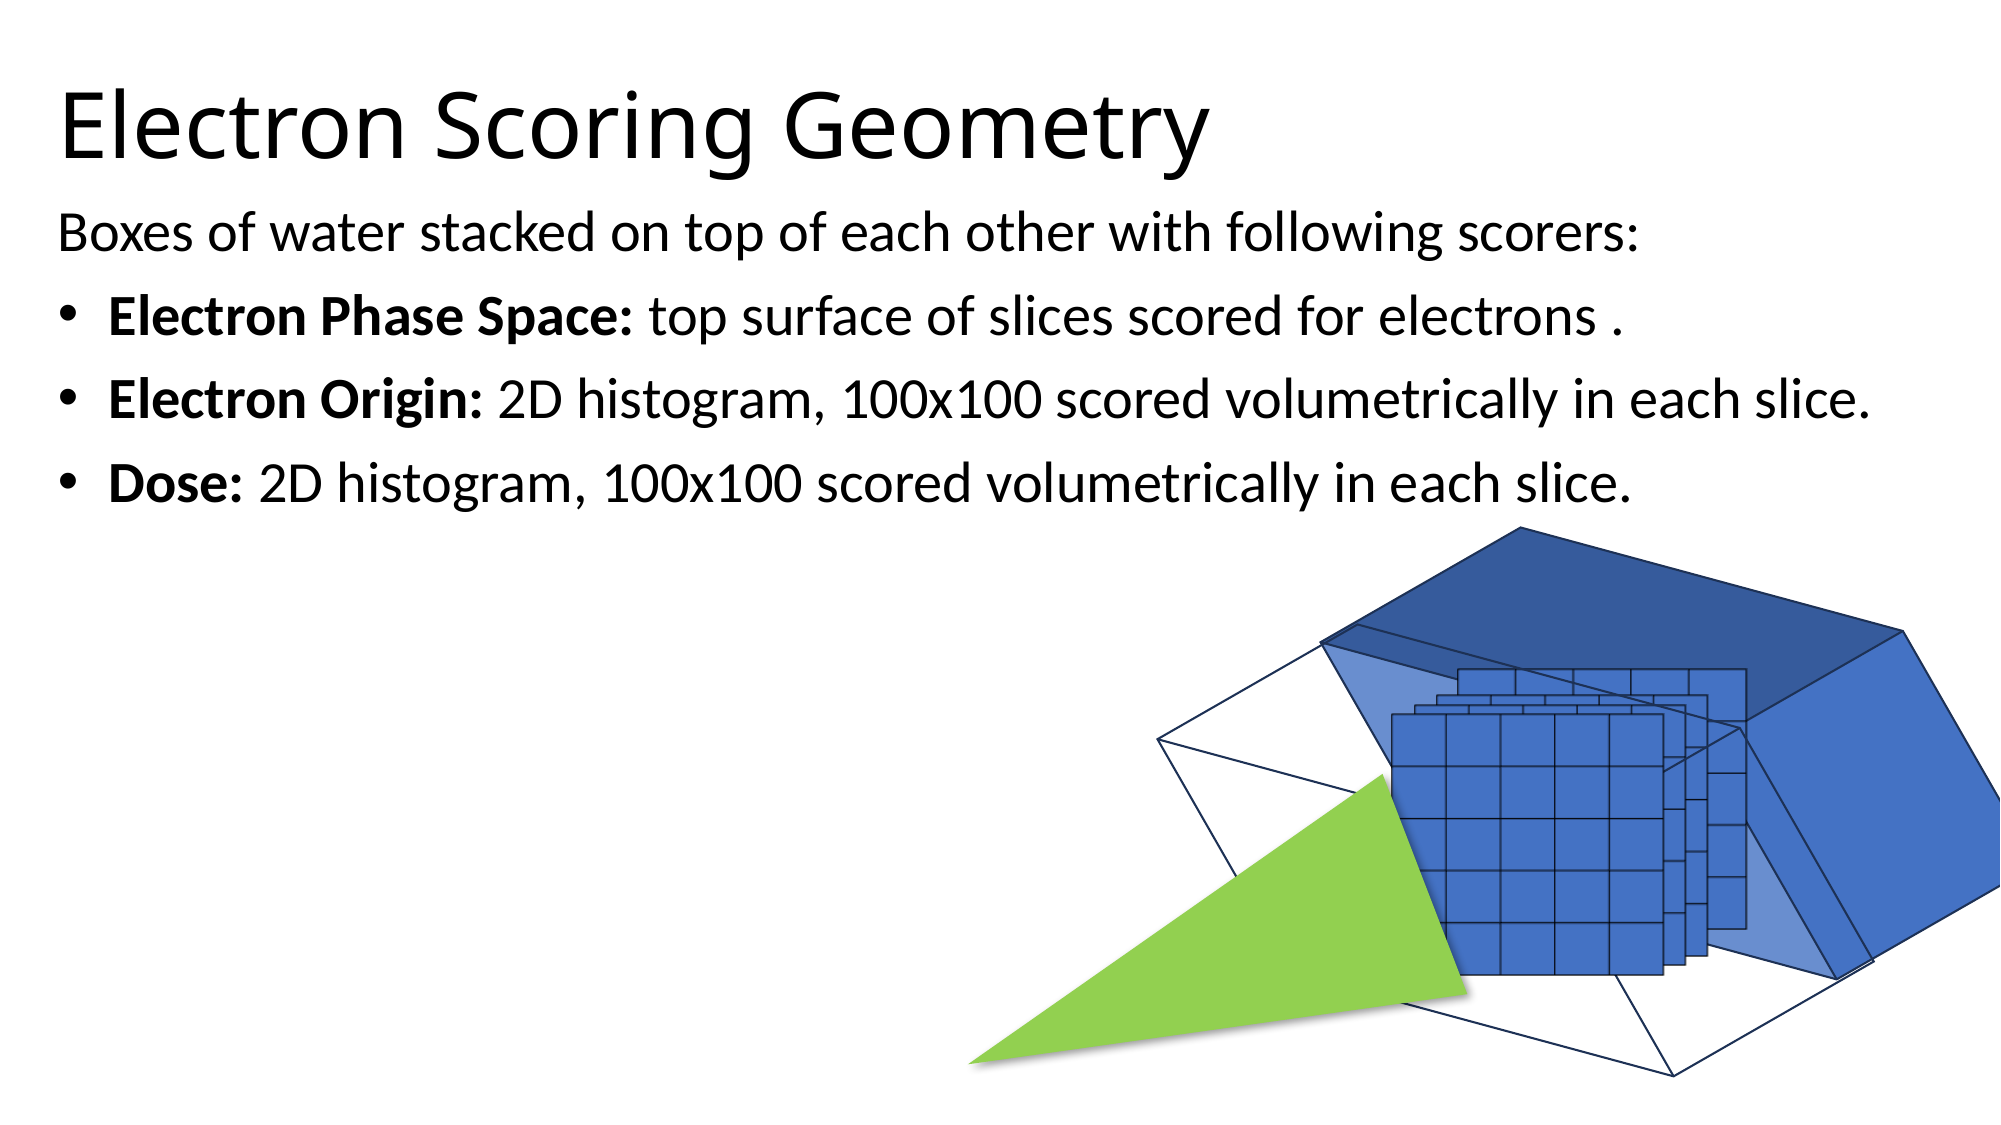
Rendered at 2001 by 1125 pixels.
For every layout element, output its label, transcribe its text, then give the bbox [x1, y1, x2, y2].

list Boxes of water stacked on top of each other with following scorers: Electron Phase Space: top surface of slices scored for electrons . Electron Origin: 2D histogram, 100x100 scored volumetrically in each slice. Dose: 2D histogram, 100x100 scored volumetrically in each slice. [42, 193, 1906, 908]
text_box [950, 478, 1934, 1125]
title Electron Scoring Geometry [42, 19, 1768, 193]
